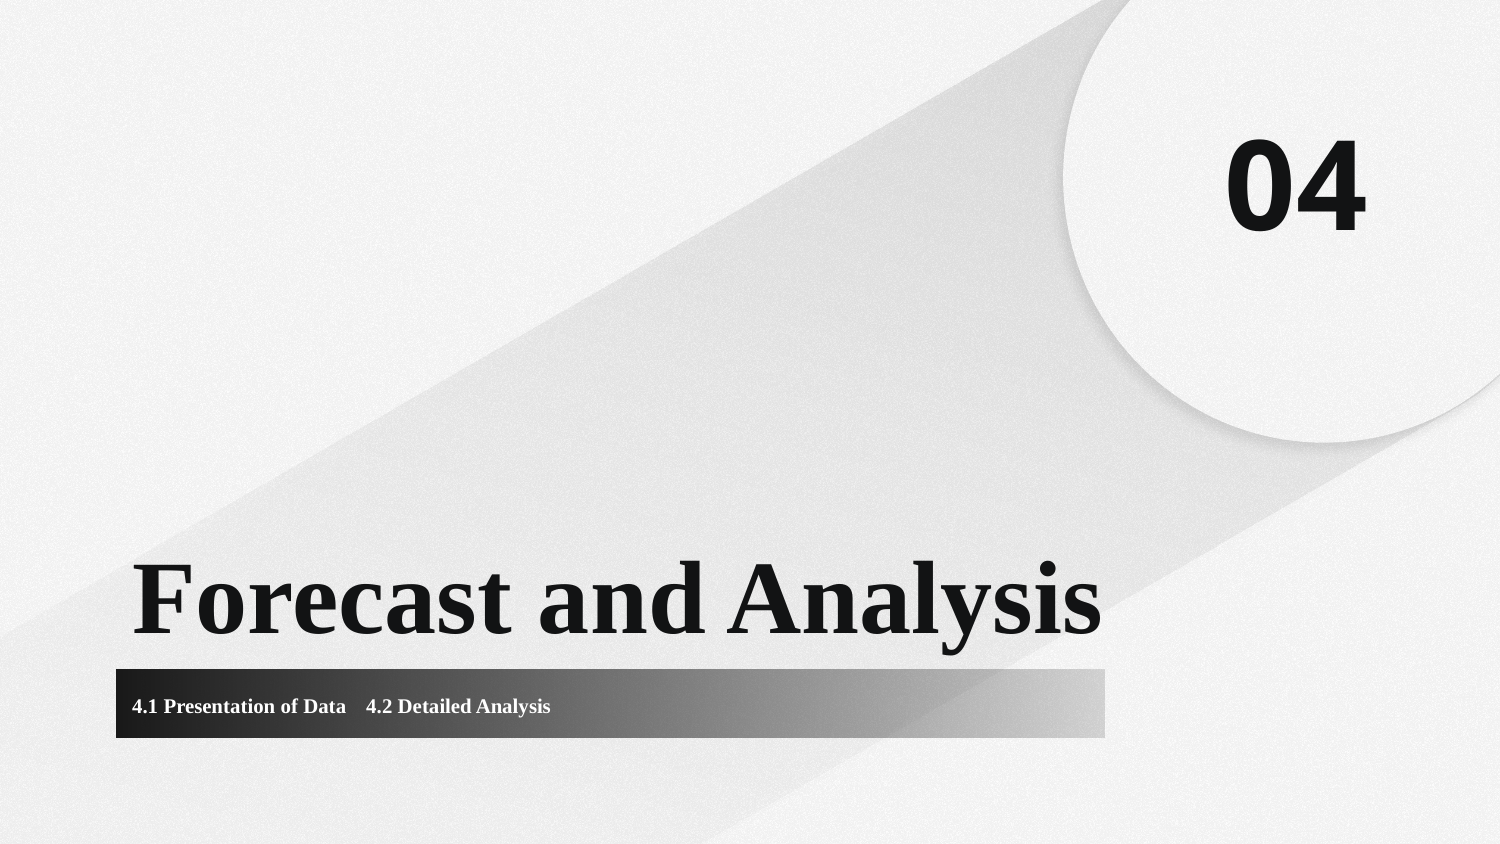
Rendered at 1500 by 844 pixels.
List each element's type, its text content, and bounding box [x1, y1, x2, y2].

title Forecast and Analysis [116, 433, 1274, 670]
subtitle 4.1 Presentation of Data 4.2 Detailed Analysis [116, 669, 1105, 738]
title 04 [1114, 88, 1383, 271]
